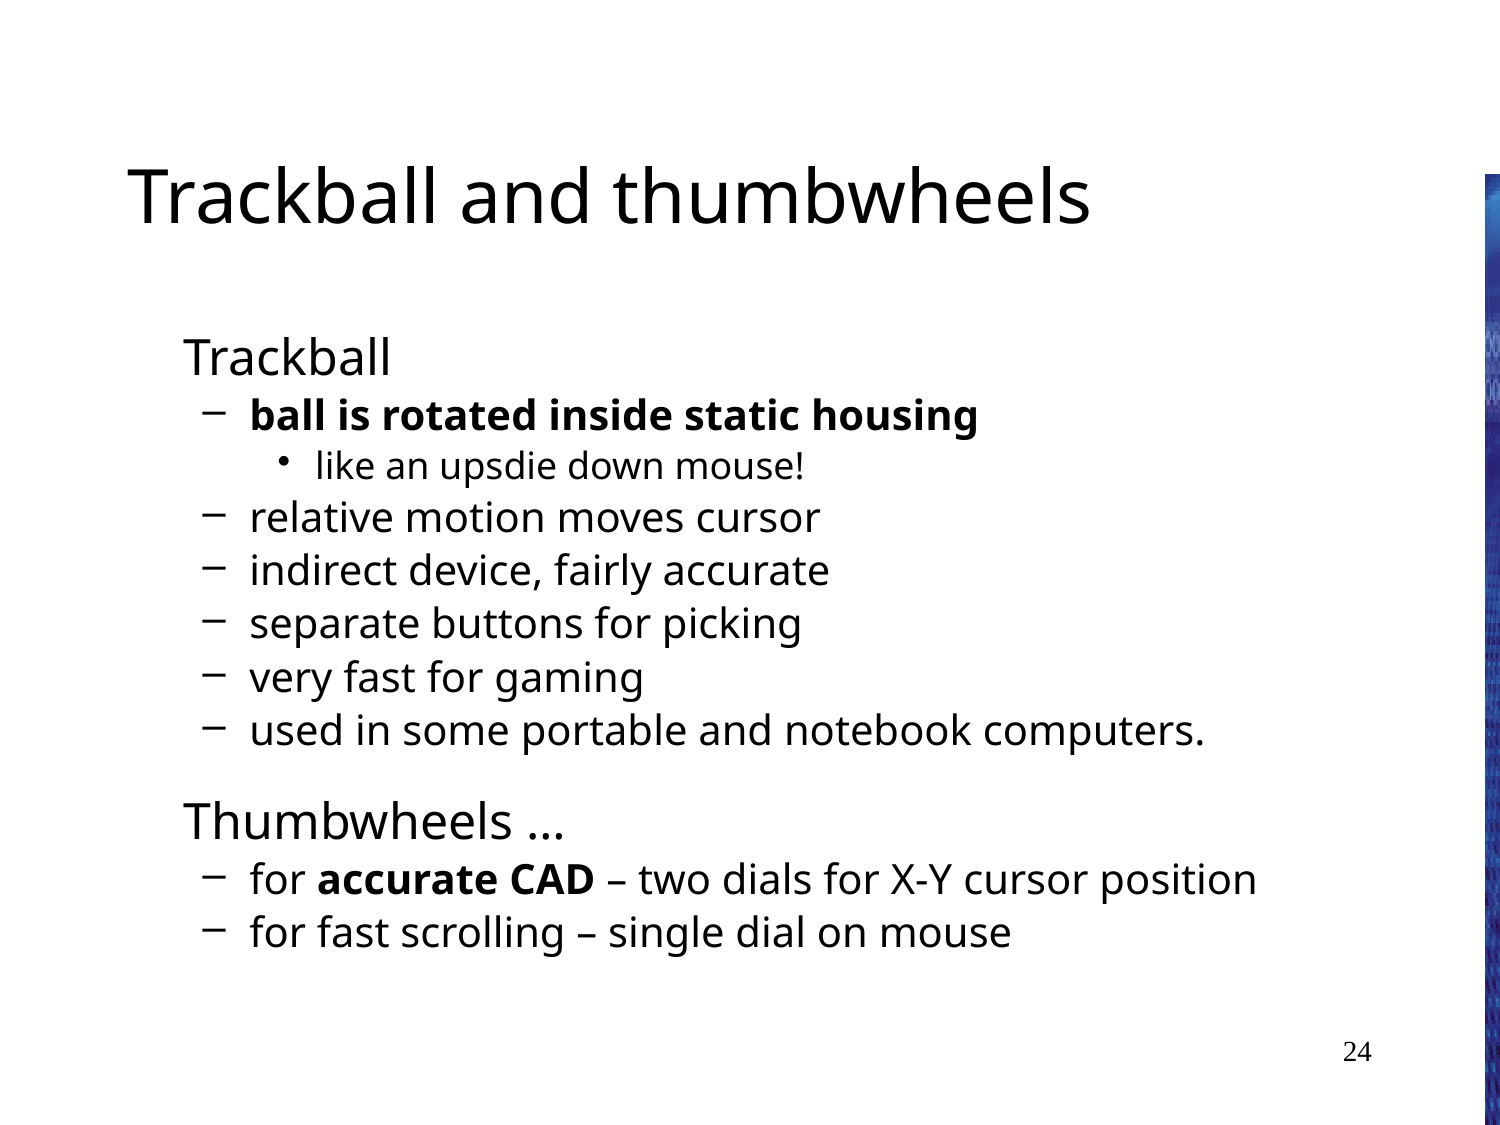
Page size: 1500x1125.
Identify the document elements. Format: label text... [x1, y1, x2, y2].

list Trackball ball is rotated inside static housing like an upsdie down mouse! relative motion moves cursor indirect device, fairly accurate separate buttons for picking very fast for gaming used in some portable and notebook computers. Thumbwheels … for accurate CAD – two dials for X-Y cursor position for fast scrolling – single dial on mouse [112, 324, 1388, 1000]
title Trackball and thumbwheels [112, 99, 1238, 288]
picture [1485, 174, 1500, 1125]
slide_number 24 [1074, 1024, 1388, 1101]
